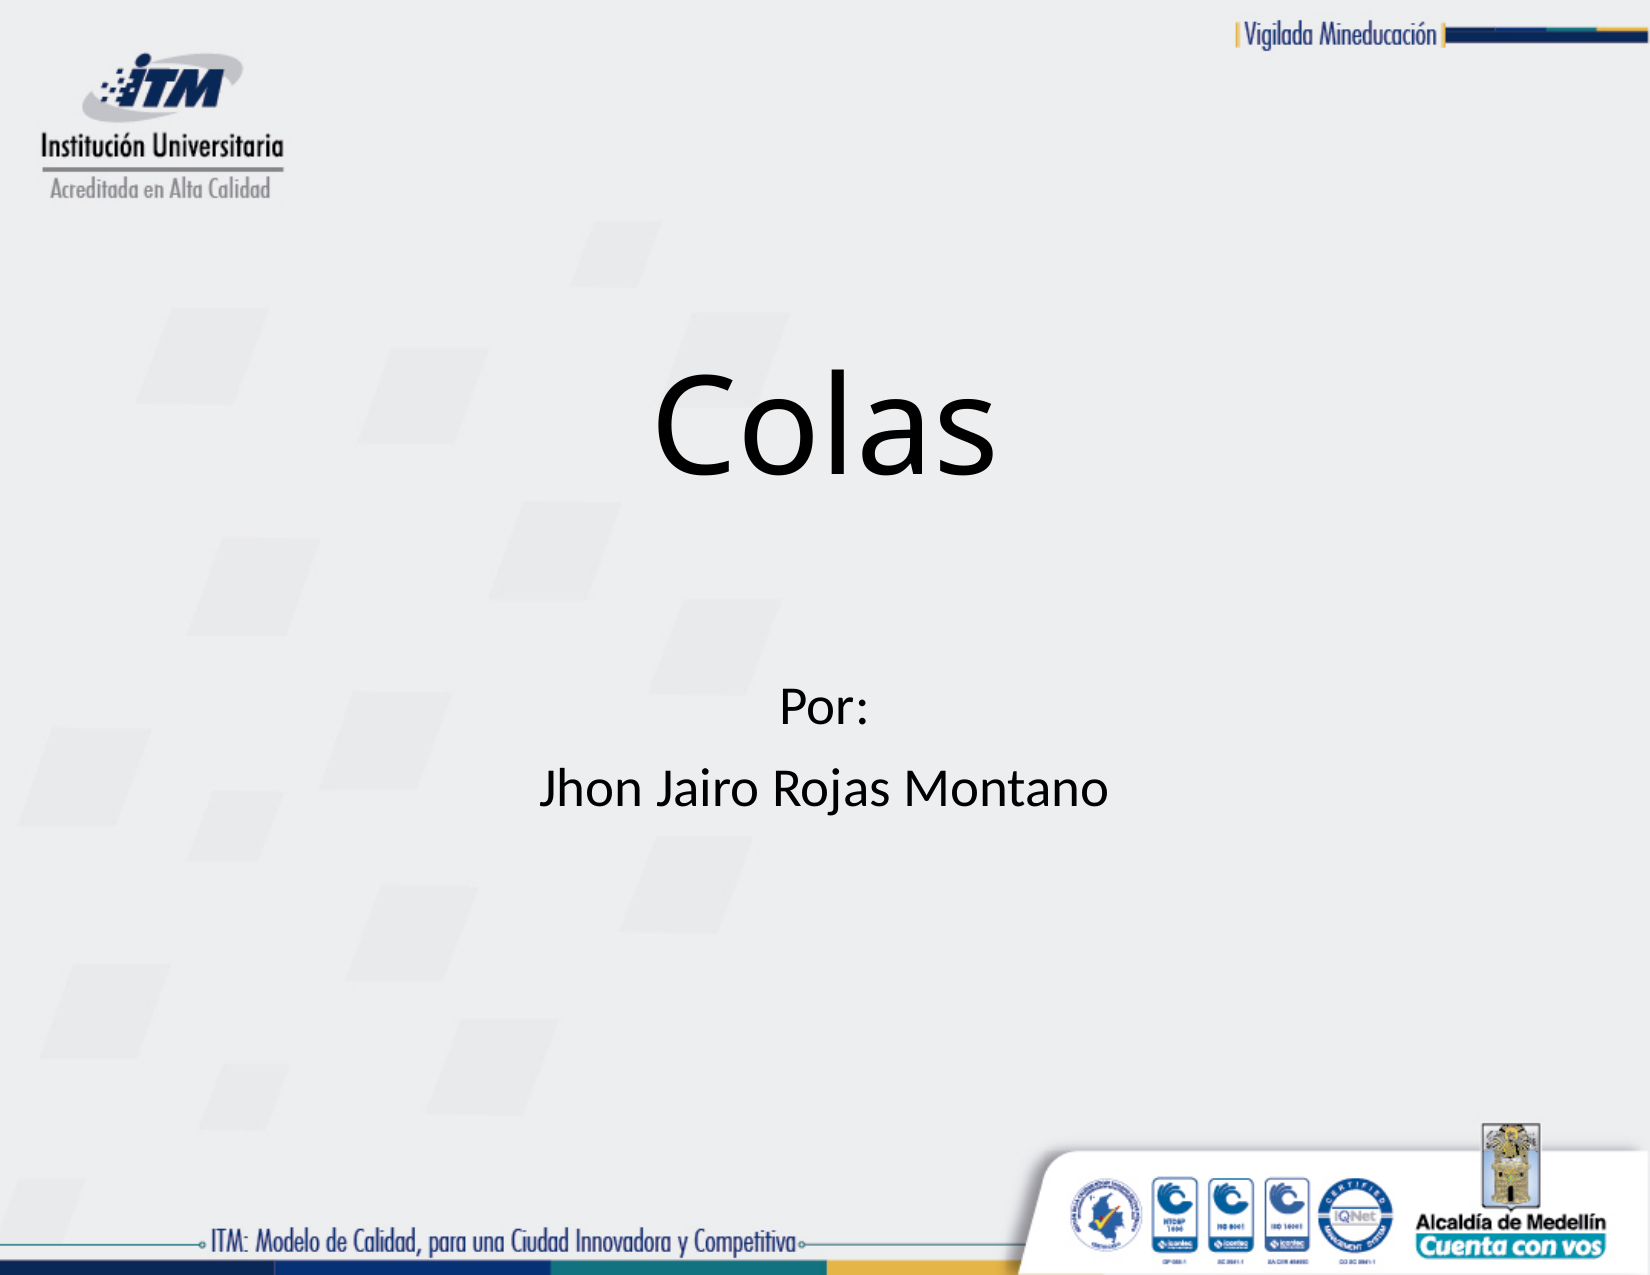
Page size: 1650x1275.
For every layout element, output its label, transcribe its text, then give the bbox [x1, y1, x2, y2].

title Colas [123, 208, 1527, 653]
picture [0, 0, 1650, 1275]
subtitle Por: Jhon Jairo Rojas Montano [206, 669, 1444, 978]
